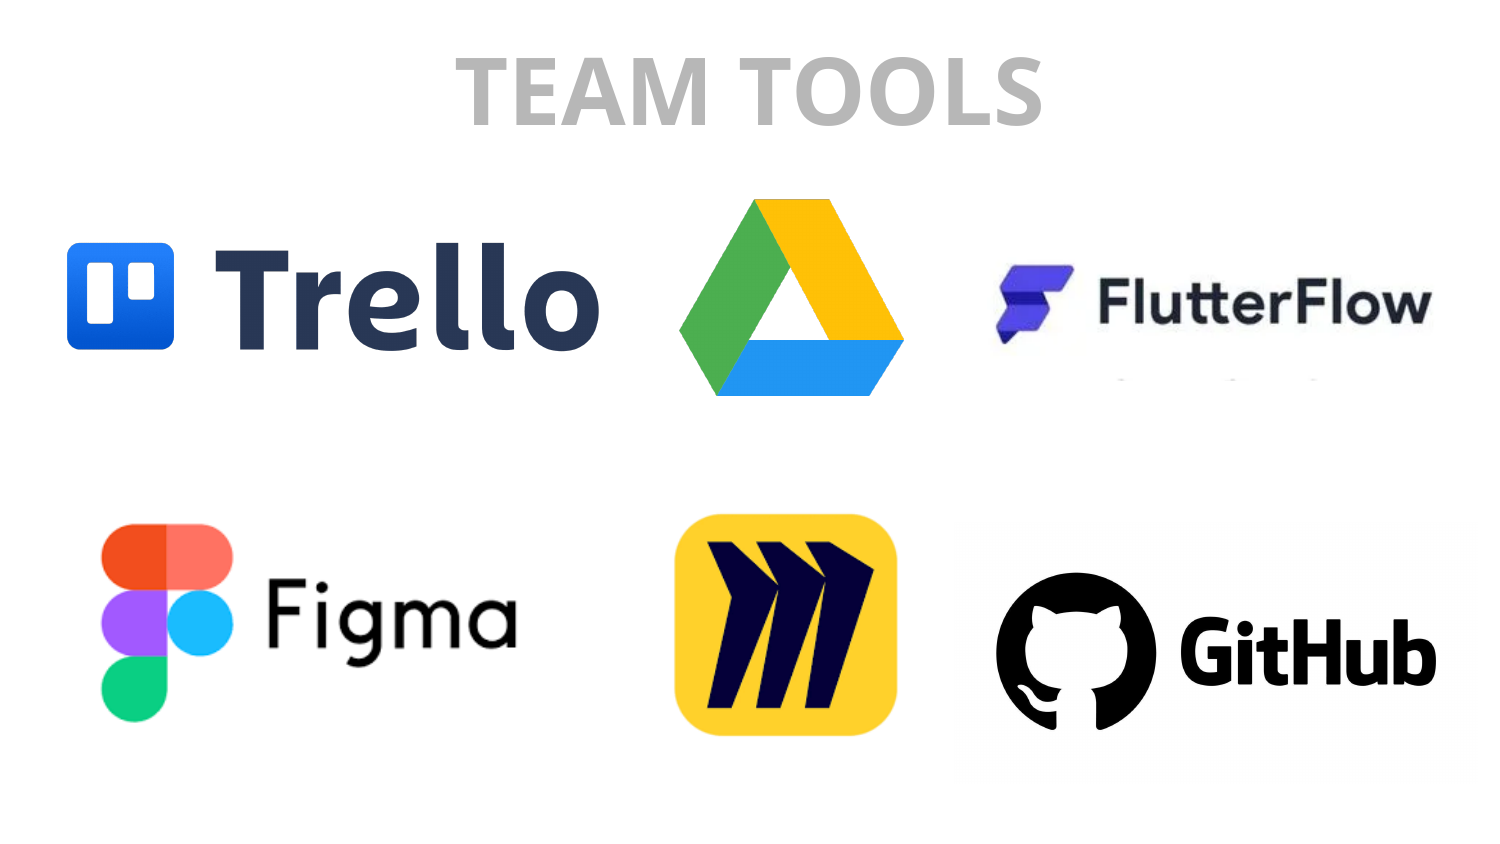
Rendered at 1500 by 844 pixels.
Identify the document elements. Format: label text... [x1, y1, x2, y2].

picture [60, 499, 558, 749]
text_box TEAM TOOLS [55, 23, 1445, 152]
picture [646, 481, 936, 767]
picture [678, 185, 904, 410]
picture [985, 213, 1447, 382]
picture [47, 136, 619, 459]
picture [954, 522, 1478, 785]
